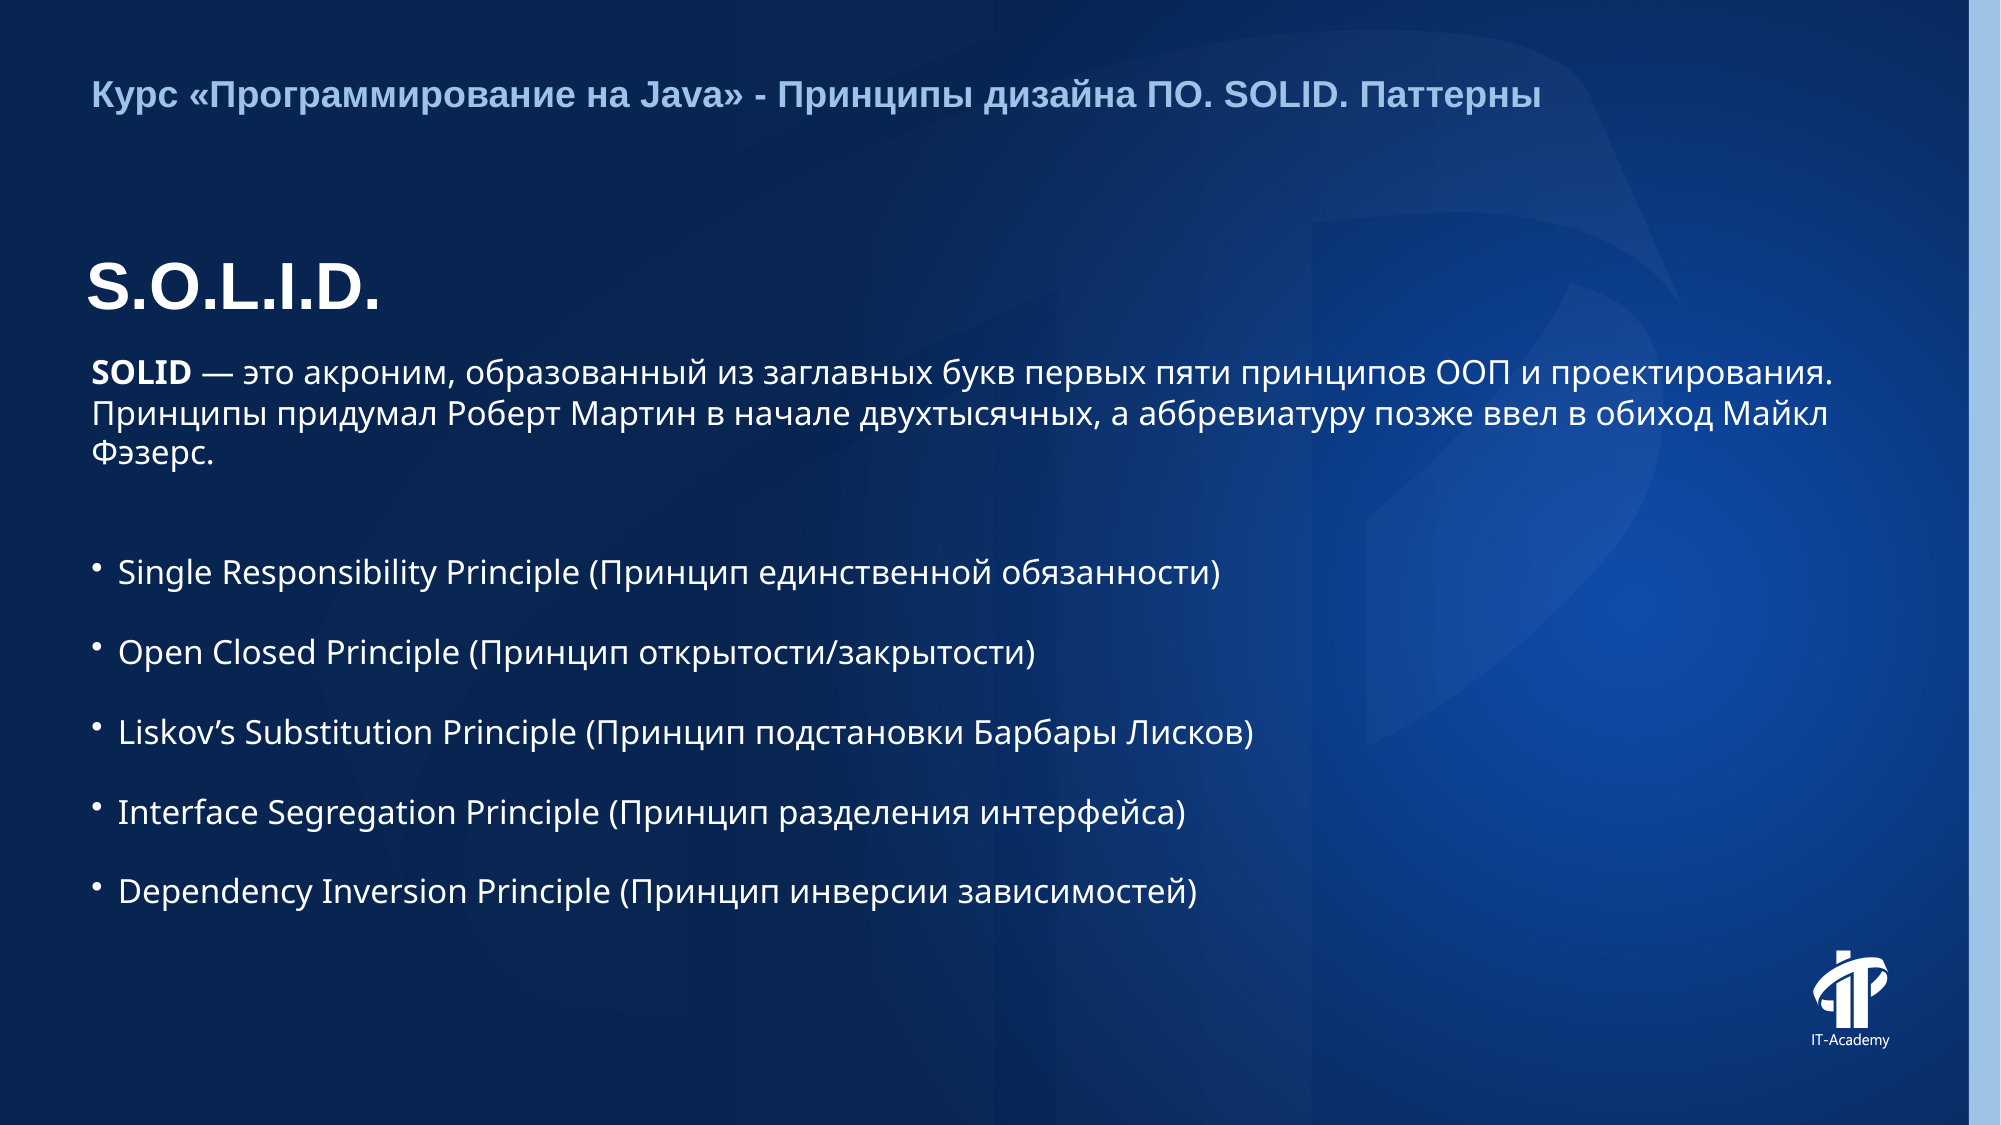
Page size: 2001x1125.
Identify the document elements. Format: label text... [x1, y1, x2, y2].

title S.O.L.I.D. [78, 235, 1070, 342]
picture [0, 0, 1968, 1125]
text_box [1968, 0, 2000, 1125]
text_box SOLID — это акроним, образованный из заглавных букв первых пяти принципов ООП и проектирования. Принципы придумал Роберт Мартин в начале двухтысячных, а аббревиатуру позже ввел в обиход Майкл Фэзерс. Single Responsibility Principle (Принцип единственной обязанности) Open Closed Principle (Принцип открытости/закрытости) Liskov’s Substitution Principle (Принцип подстановки Барбары Лисков) Interface Segregation Principle (Принцип разделения интерфейса) Dependency Inversion Principle (Принцип инверсии зависимостей) [84, 344, 1887, 919]
text_box Курс «Программирование на Java» - Принципы дизайна ПО. SOLID. Паттерны [84, 62, 1887, 123]
